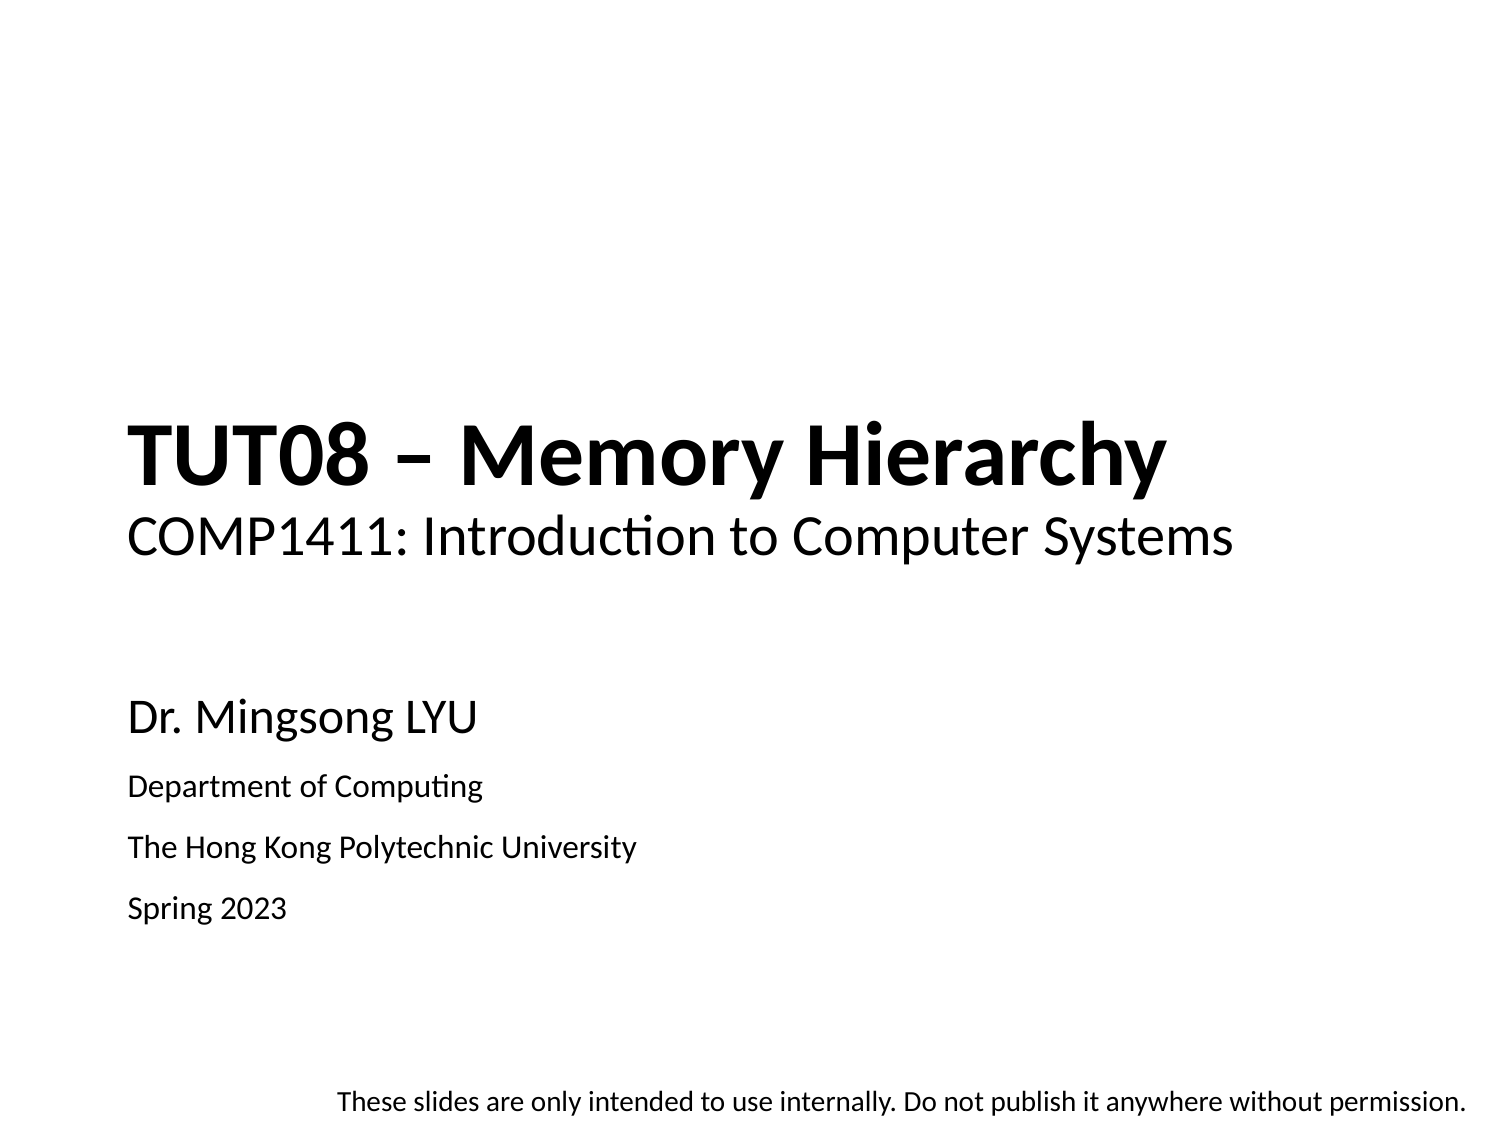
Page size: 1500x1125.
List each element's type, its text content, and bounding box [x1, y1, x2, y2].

text_box These slides are only intended to use internally. Do not publish it anywhere without permission. [322, 1074, 1500, 1125]
title TUT08 – Memory Hierarchy COMP1411: Introduction to Computer Systems [112, 184, 1388, 576]
subtitle Dr. Mingsong LYU Department of Computing The Hong Kong Polytechnic University Spring 2023 [112, 676, 1313, 964]
